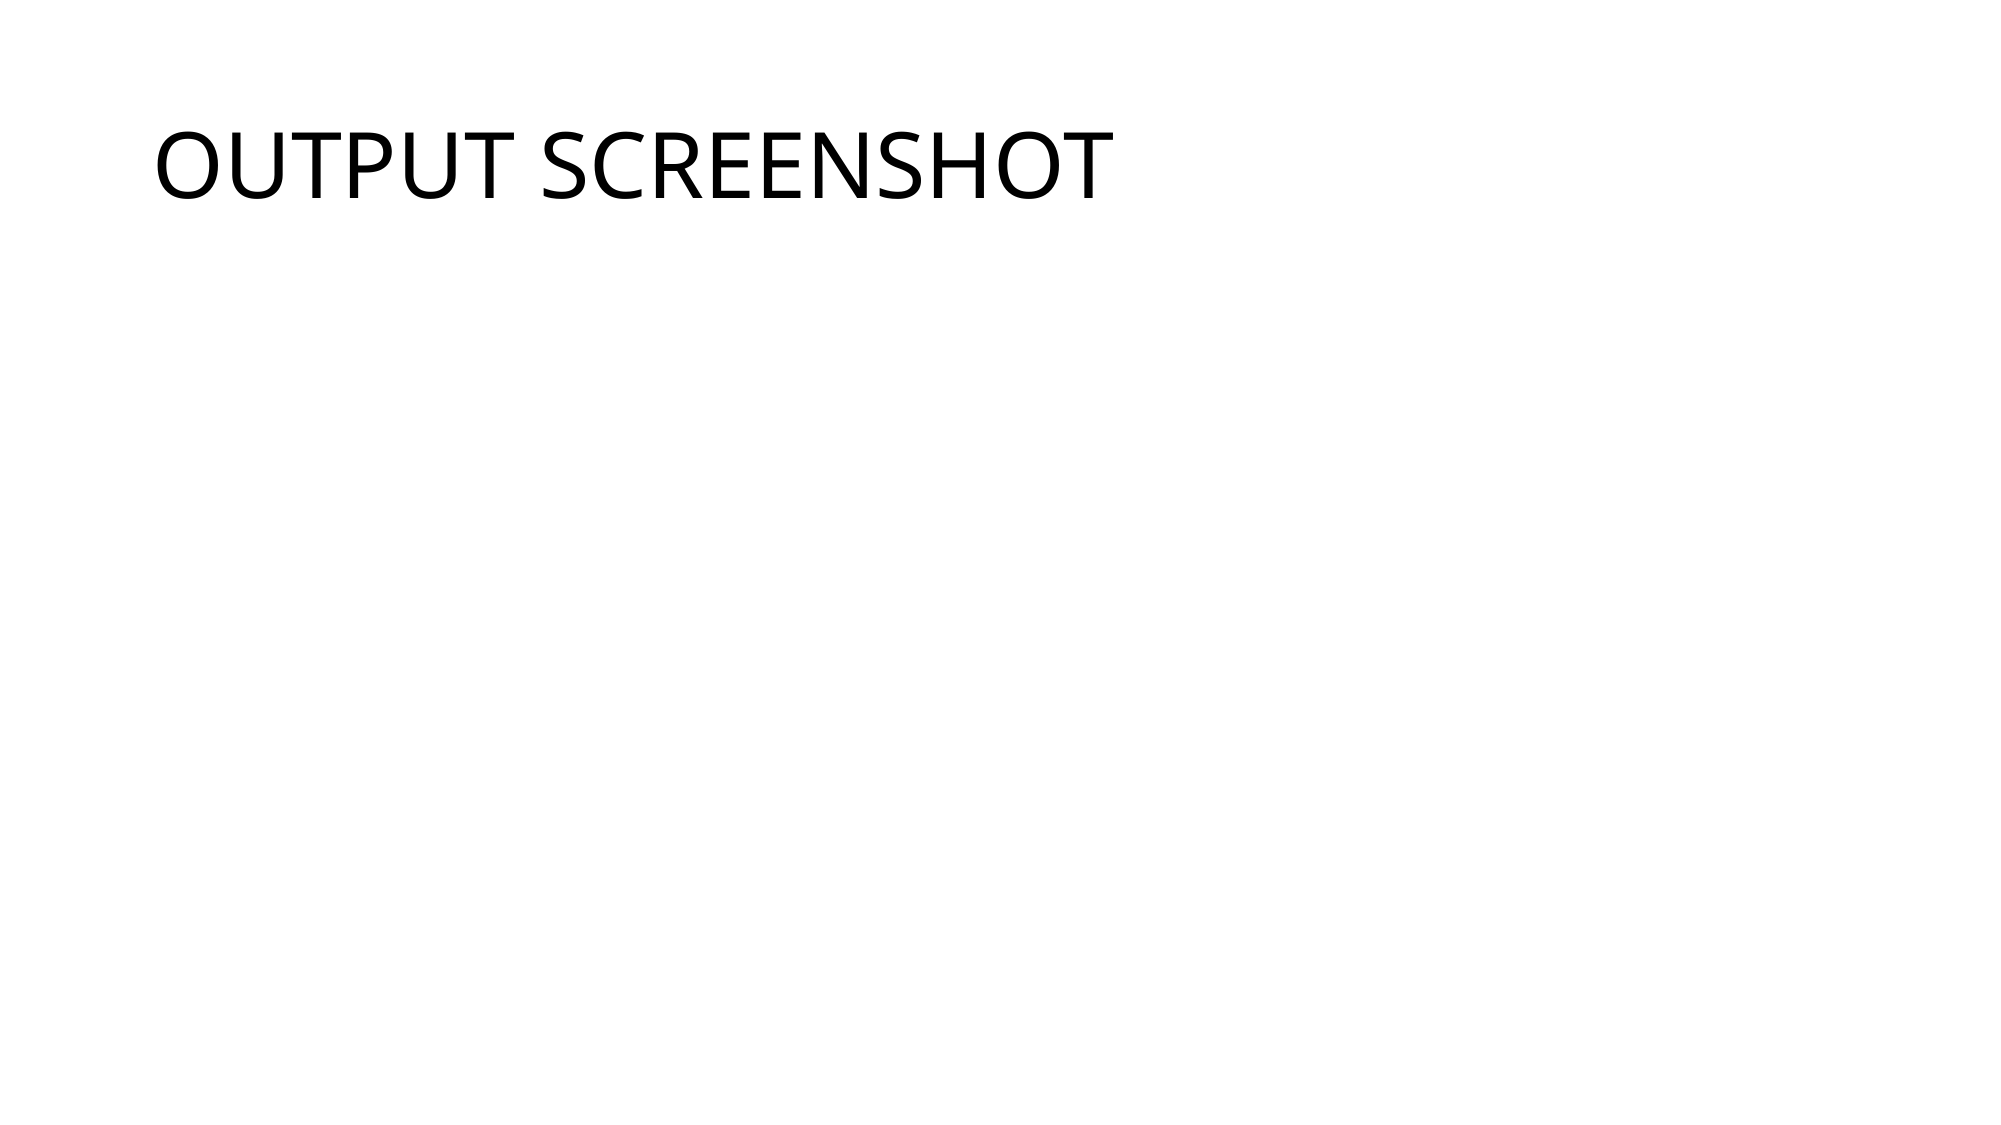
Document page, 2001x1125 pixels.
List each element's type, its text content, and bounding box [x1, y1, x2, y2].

title OUTPUT SCREENSHOT [137, 59, 1863, 278]
